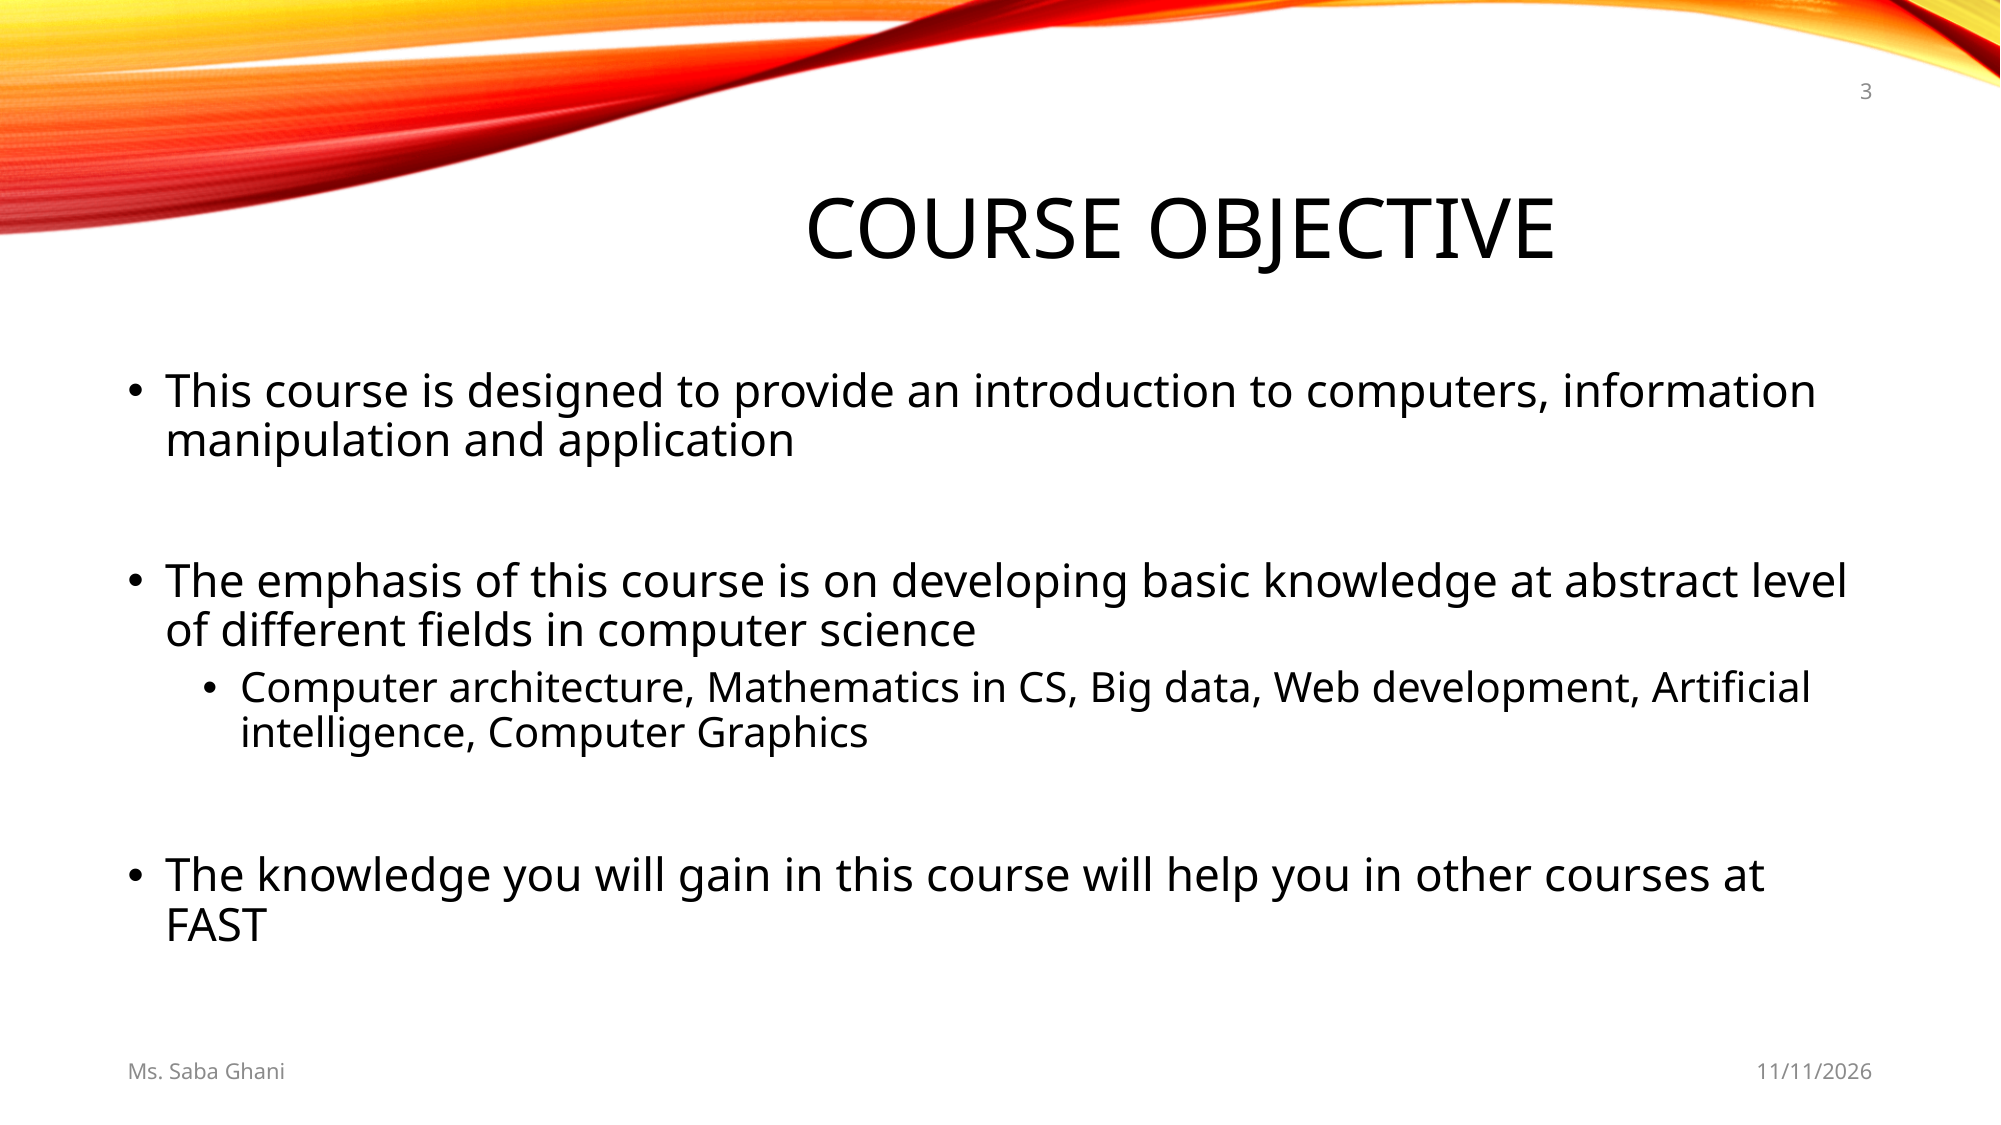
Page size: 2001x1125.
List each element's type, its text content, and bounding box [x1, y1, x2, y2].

title Course objective [474, 125, 1888, 338]
list This course is designed to provide an introduction to computers, information manipulation and application The emphasis of this course is on developing basic knowledge at abstract level of different fields in computer science Computer architecture, Mathematics in CS, Big data, Web development, Artificial intelligence, Computer Graphics The knowledge you will gain in this course will help you in other courses at FAST [112, 360, 1888, 1021]
footer Ms. Saba Ghani [112, 1042, 1388, 1103]
picture [0, 0, 2000, 237]
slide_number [1410, 1042, 1888, 1103]
slide_number 3 [1437, 62, 1888, 123]
